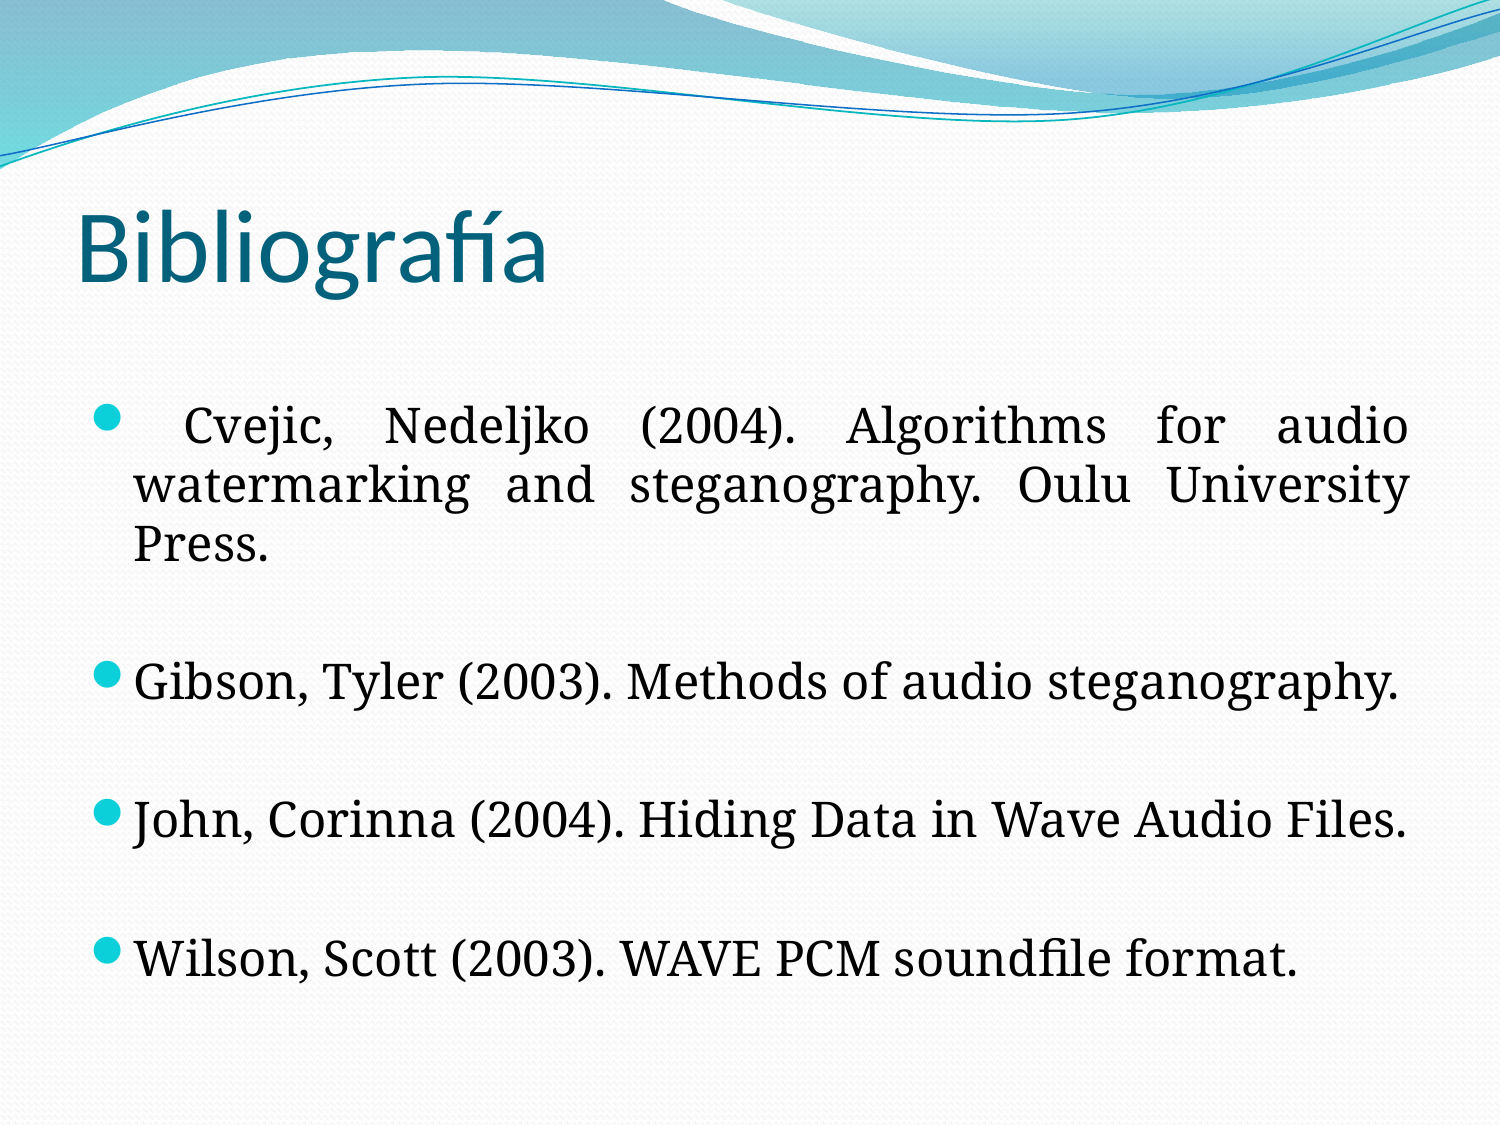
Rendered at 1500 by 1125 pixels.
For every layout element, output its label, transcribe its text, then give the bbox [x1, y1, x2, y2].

list Cvejic, Nedeljko (2004). Algorithms for audio watermarking and steganography. Oulu University Press. Gibson, Tyler (2003). Methods of audio steganography. John, Corinna (2004). Hiding Data in Wave Audio Files. Wilson, Scott (2003). WAVE PCM soundﬁle format. [75, 317, 1425, 1038]
title Bibliografía [75, 115, 1425, 303]
